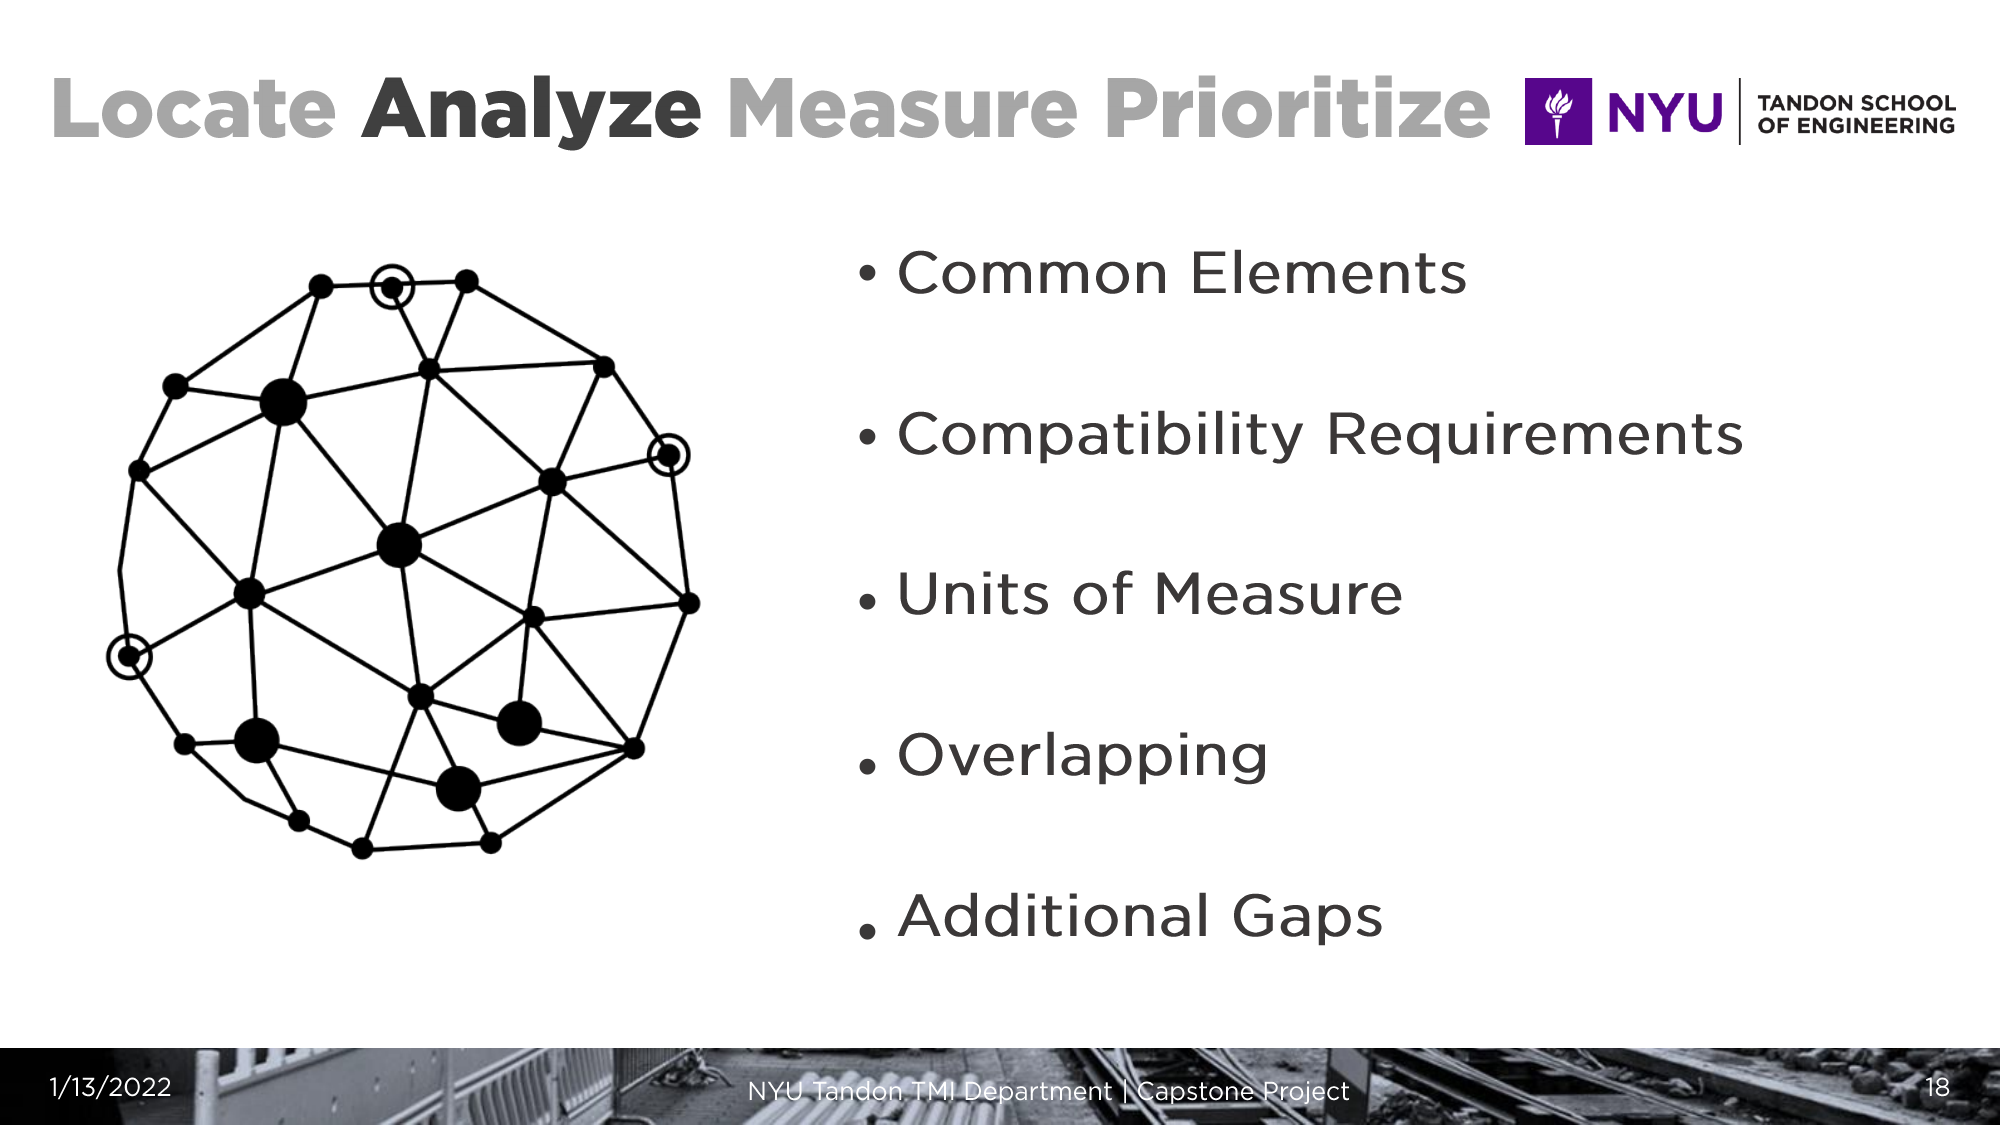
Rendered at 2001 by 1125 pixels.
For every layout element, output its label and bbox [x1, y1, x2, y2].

picture [1535, 78, 1956, 145]
text_box [0, 209, 1365, 1107]
picture [0, 1048, 2000, 1125]
picture [1365, 236, 1507, 307]
picture [1365, 557, 1436, 629]
text_box [49, 56, 1535, 157]
picture [1365, 879, 1417, 950]
picture [1365, 396, 1779, 468]
